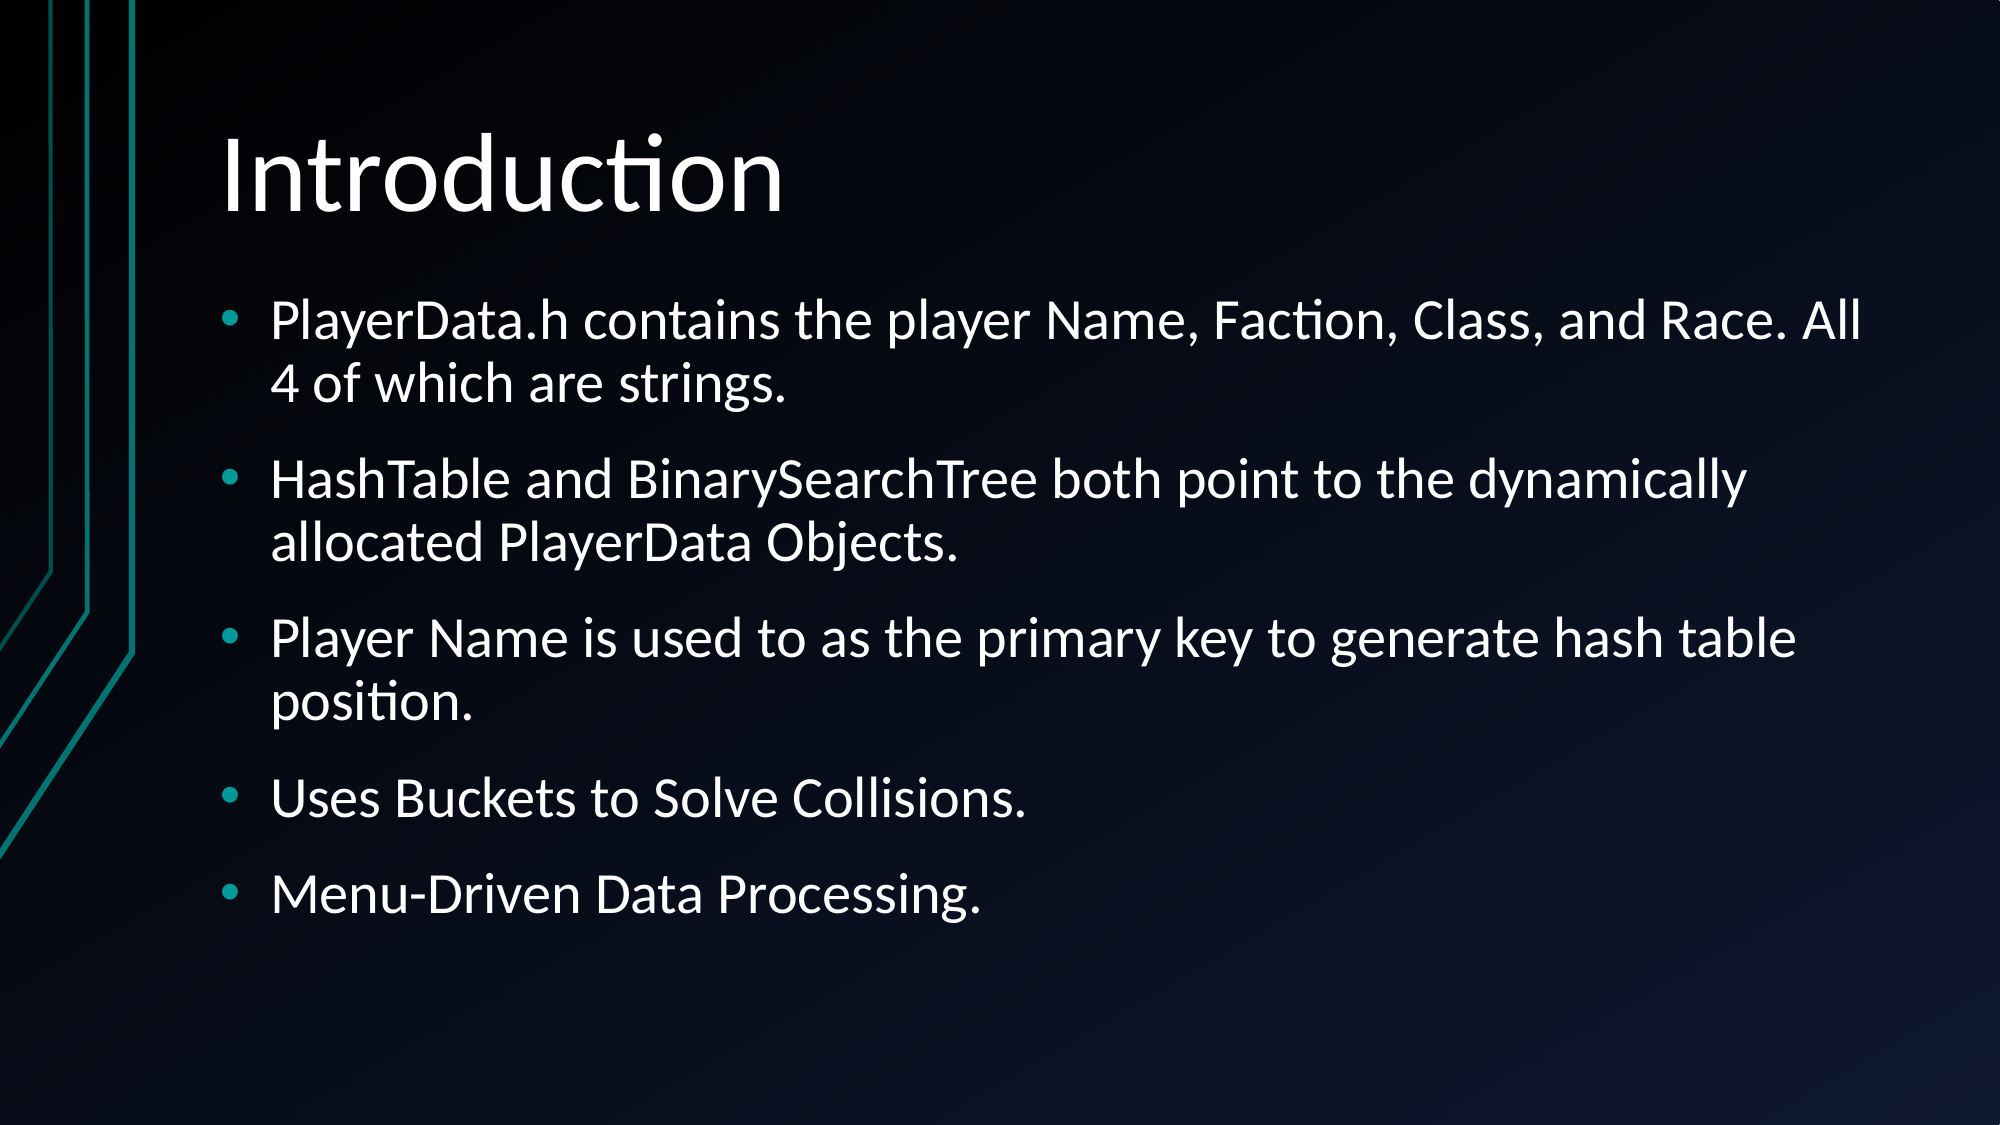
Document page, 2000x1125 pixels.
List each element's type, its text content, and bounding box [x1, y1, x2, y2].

list PlayerData.h contains the player Name, Faction, Class, and Race. All 4 of which are strings. HashTable and BinarySearchTree both point to the dynamically allocated PlayerData Objects. Player Name is used to as the primary key to generate hash table position. Uses Buckets to Solve Collisions. Menu-Driven Data Processing. [199, 279, 1900, 1012]
title Introduction [199, 45, 1900, 246]
